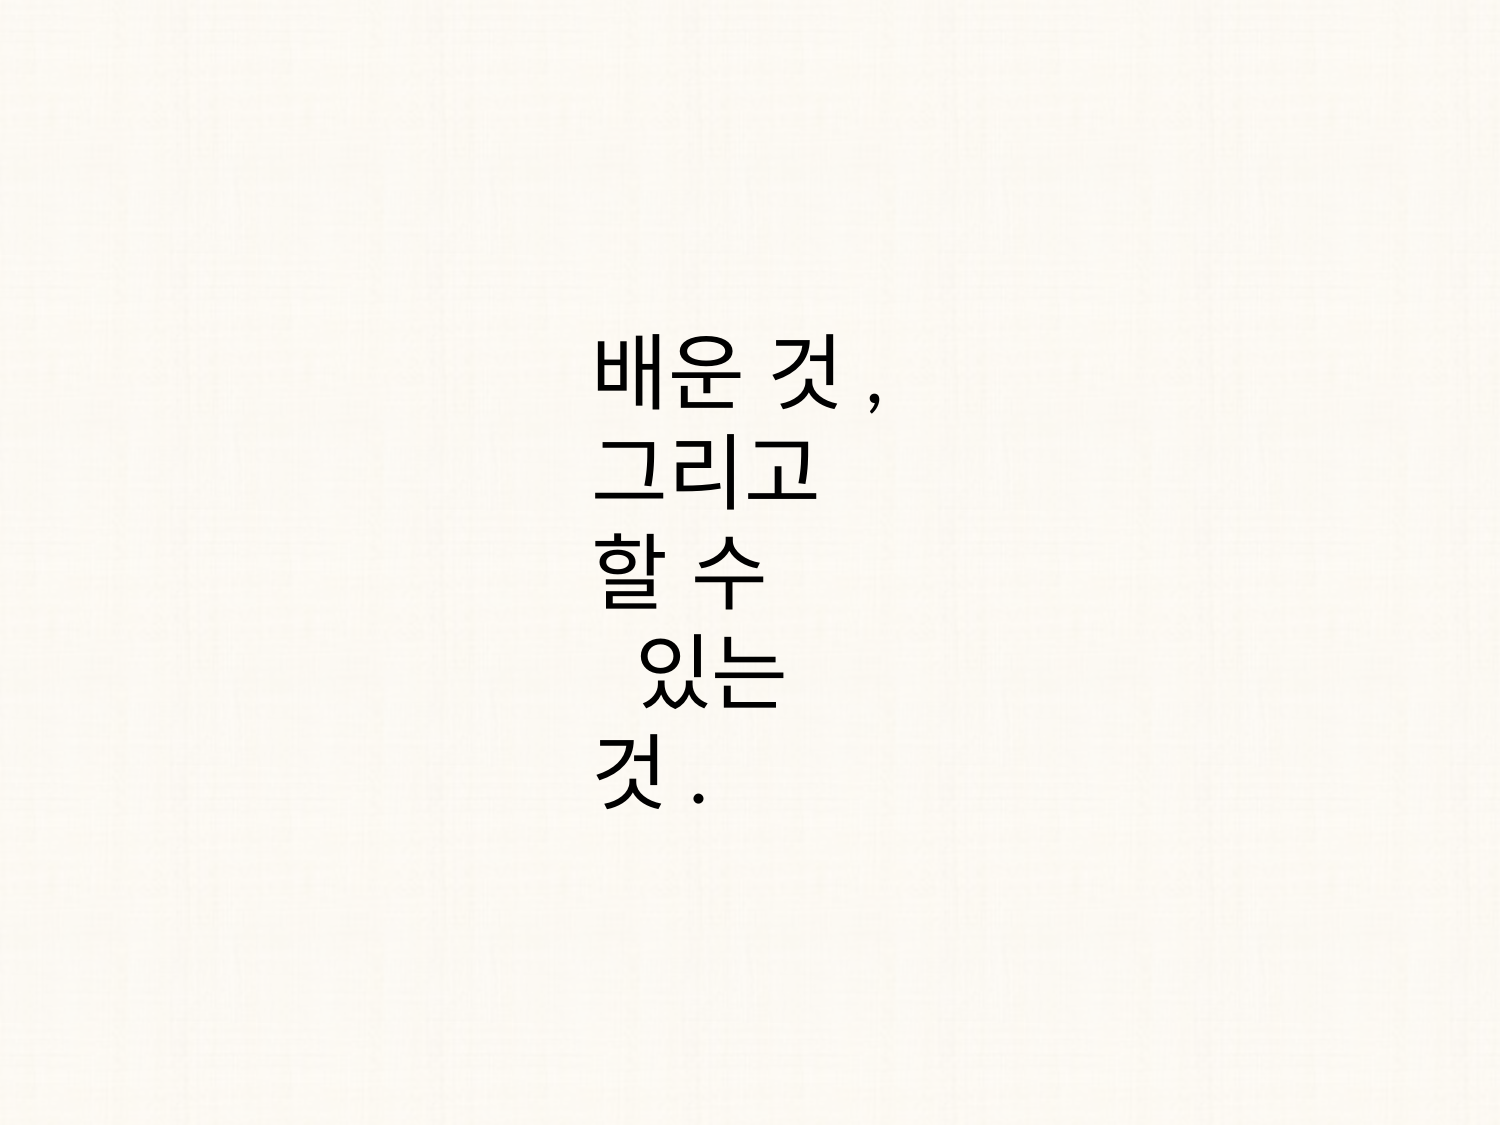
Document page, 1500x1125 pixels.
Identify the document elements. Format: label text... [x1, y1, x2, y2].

text_box 배운 것, 그리고 할 수 있는 것. [576, 312, 923, 828]
